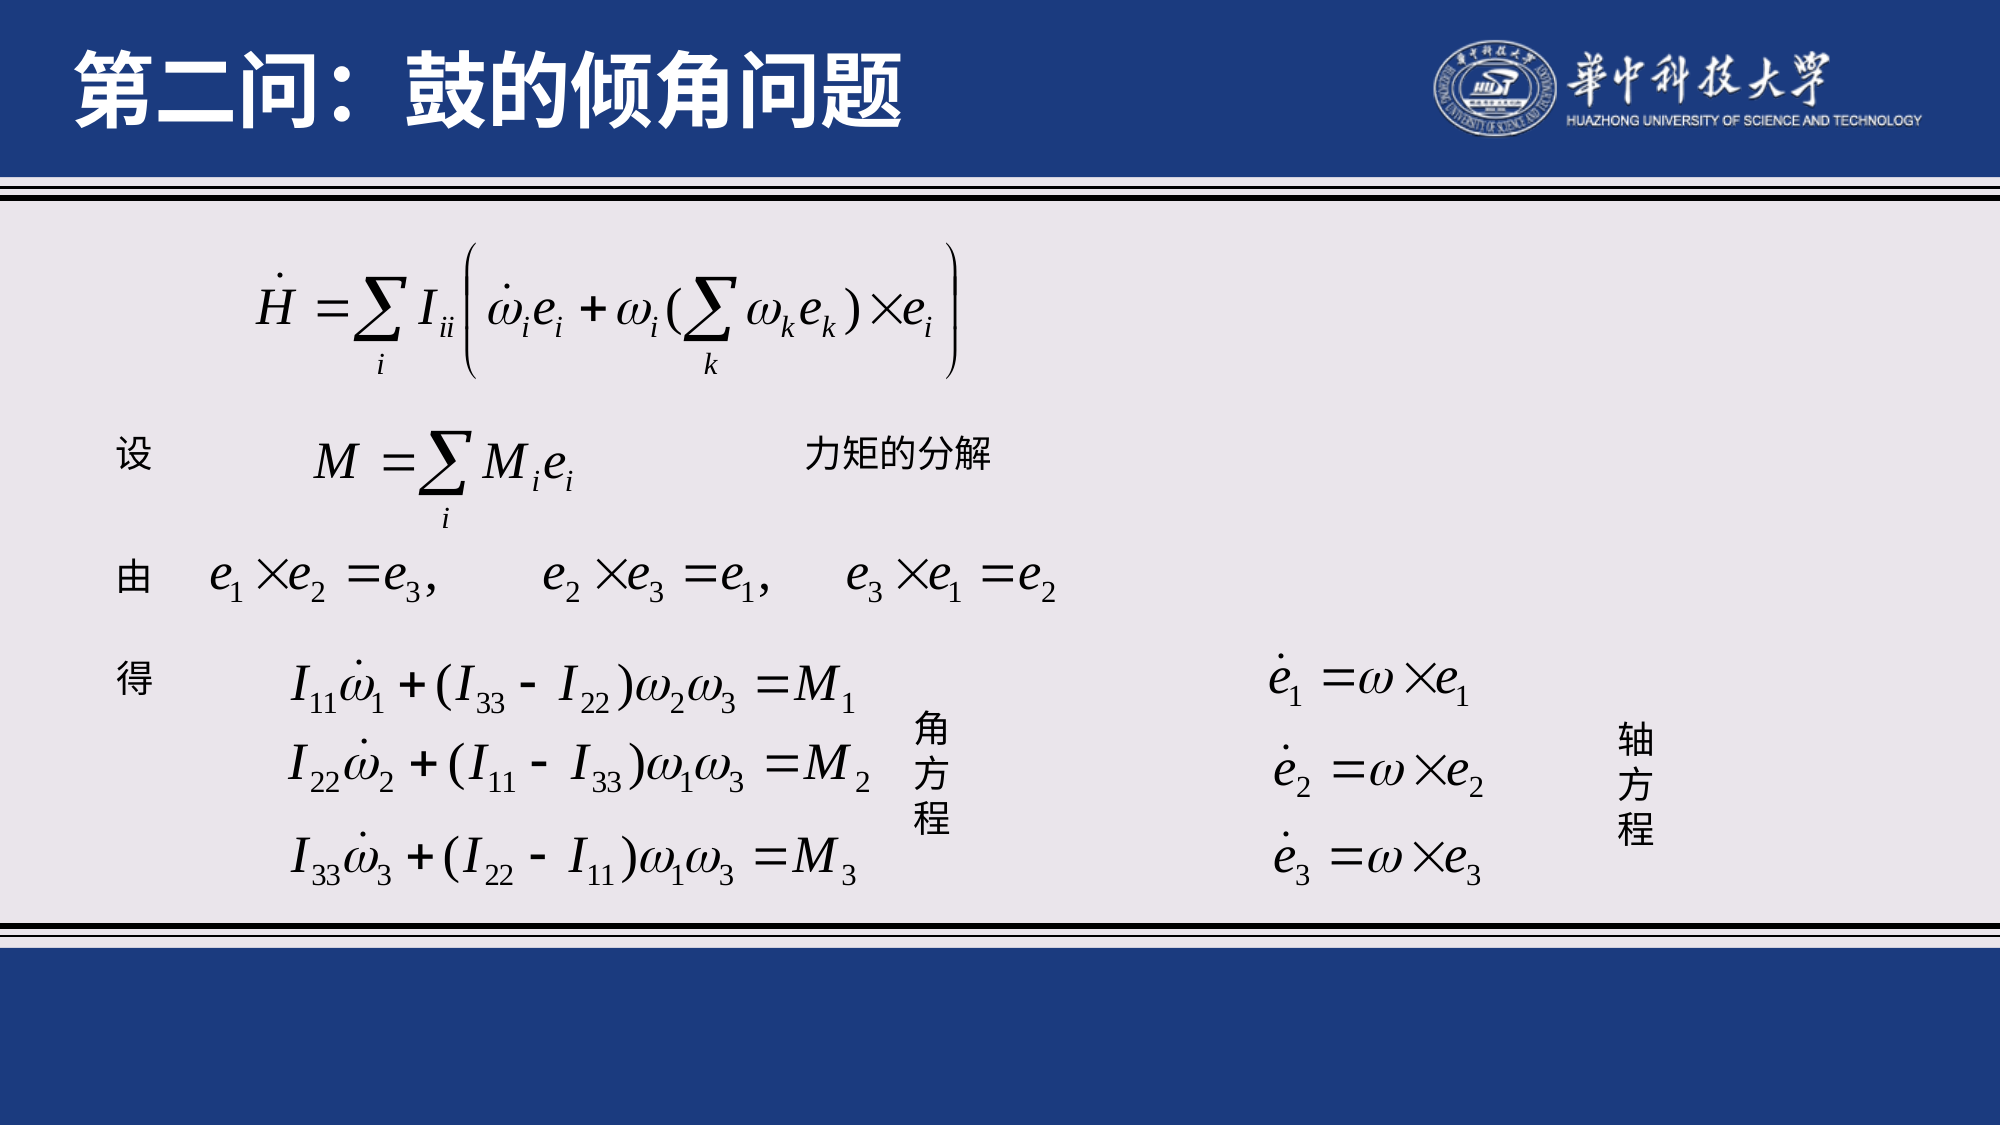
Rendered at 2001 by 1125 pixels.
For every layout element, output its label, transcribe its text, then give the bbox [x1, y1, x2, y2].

text_box 由 [100, 545, 196, 606]
text_box 力矩的分解 [789, 422, 1442, 483]
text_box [1266, 732, 1494, 807]
text_box 得 [101, 647, 204, 708]
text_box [305, 421, 590, 540]
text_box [1266, 819, 1490, 899]
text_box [281, 647, 863, 725]
text_box 角方程 [899, 697, 996, 848]
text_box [1261, 641, 1476, 716]
text_box 轴方程 [1602, 708, 1699, 858]
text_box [202, 536, 1069, 616]
text_box 设 [100, 422, 193, 483]
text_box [281, 819, 864, 899]
text_box 第二问：鼓的倾角问题 [56, 31, 1283, 146]
picture [1428, 31, 1957, 146]
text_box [246, 232, 973, 390]
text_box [278, 726, 879, 806]
